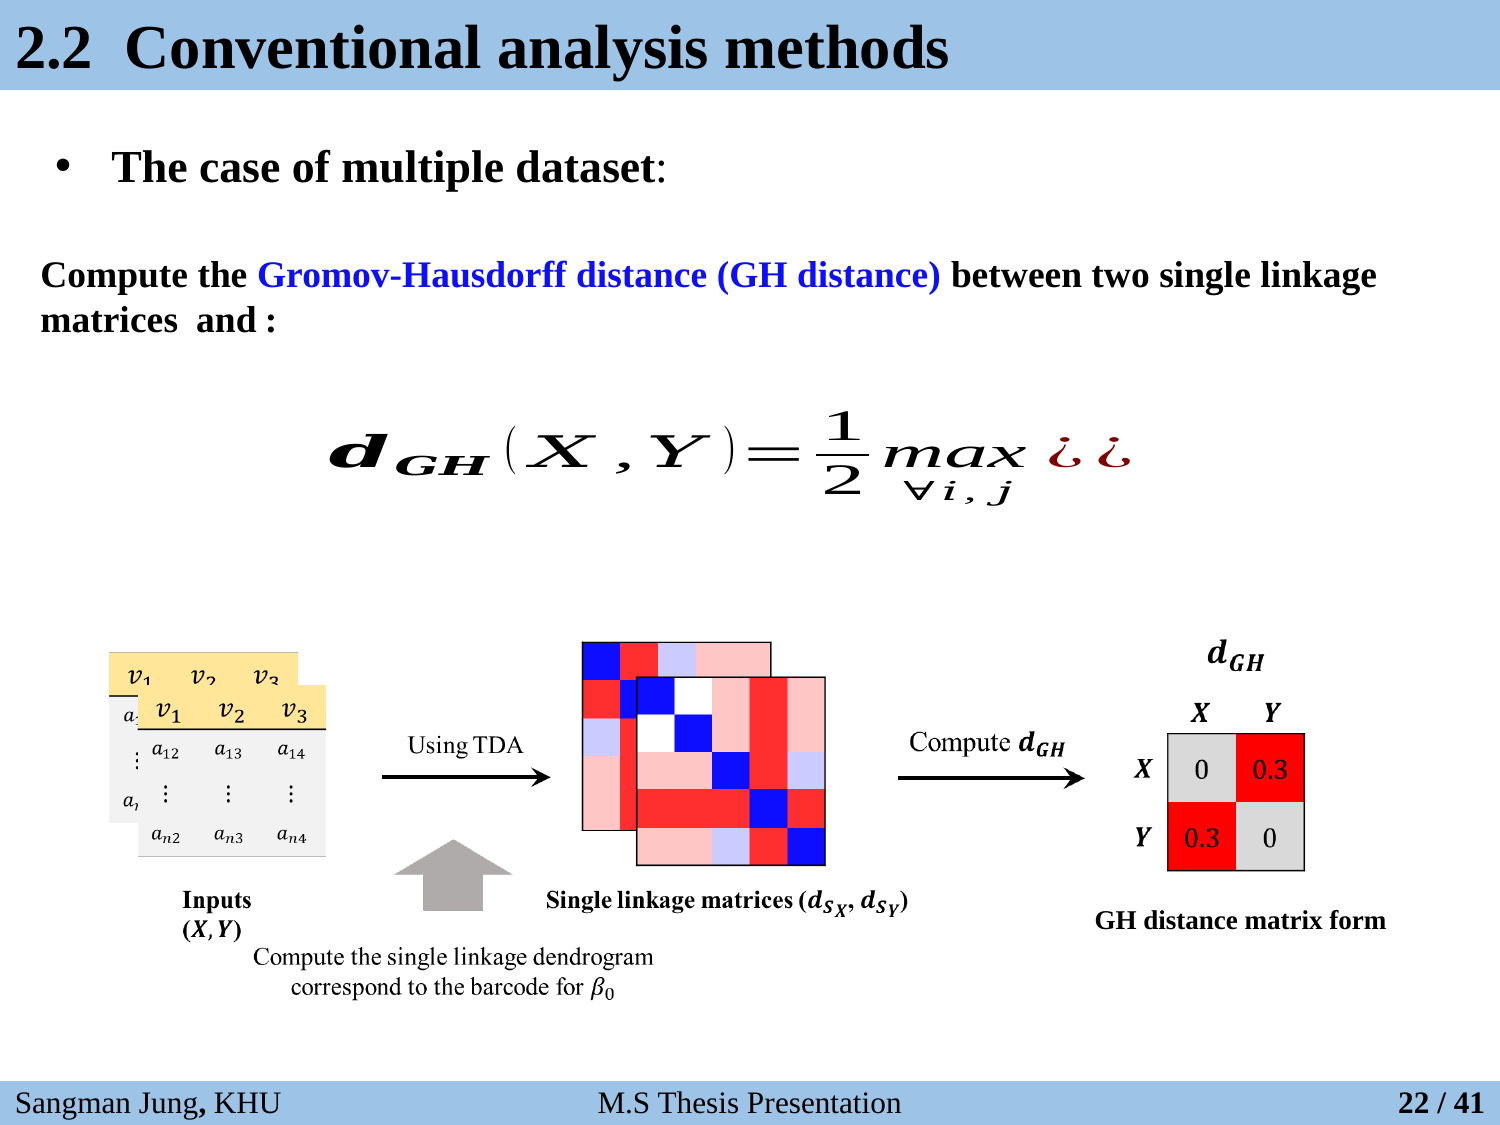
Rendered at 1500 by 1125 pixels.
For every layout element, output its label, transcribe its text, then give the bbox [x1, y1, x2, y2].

title 2.2 Conventional analysis methods [0, 0, 1500, 91]
text_box Sangman Jung, KHU [0, 1074, 354, 1125]
text_box M.S Thesis Presentation [354, 1074, 1372, 1125]
text_box The case of multiple dataset: [40, 129, 1417, 277]
text_box 22 / 41 [1372, 1074, 1500, 1125]
picture [109, 619, 1306, 1016]
text_box GH distance matrix form [1032, 895, 1449, 943]
